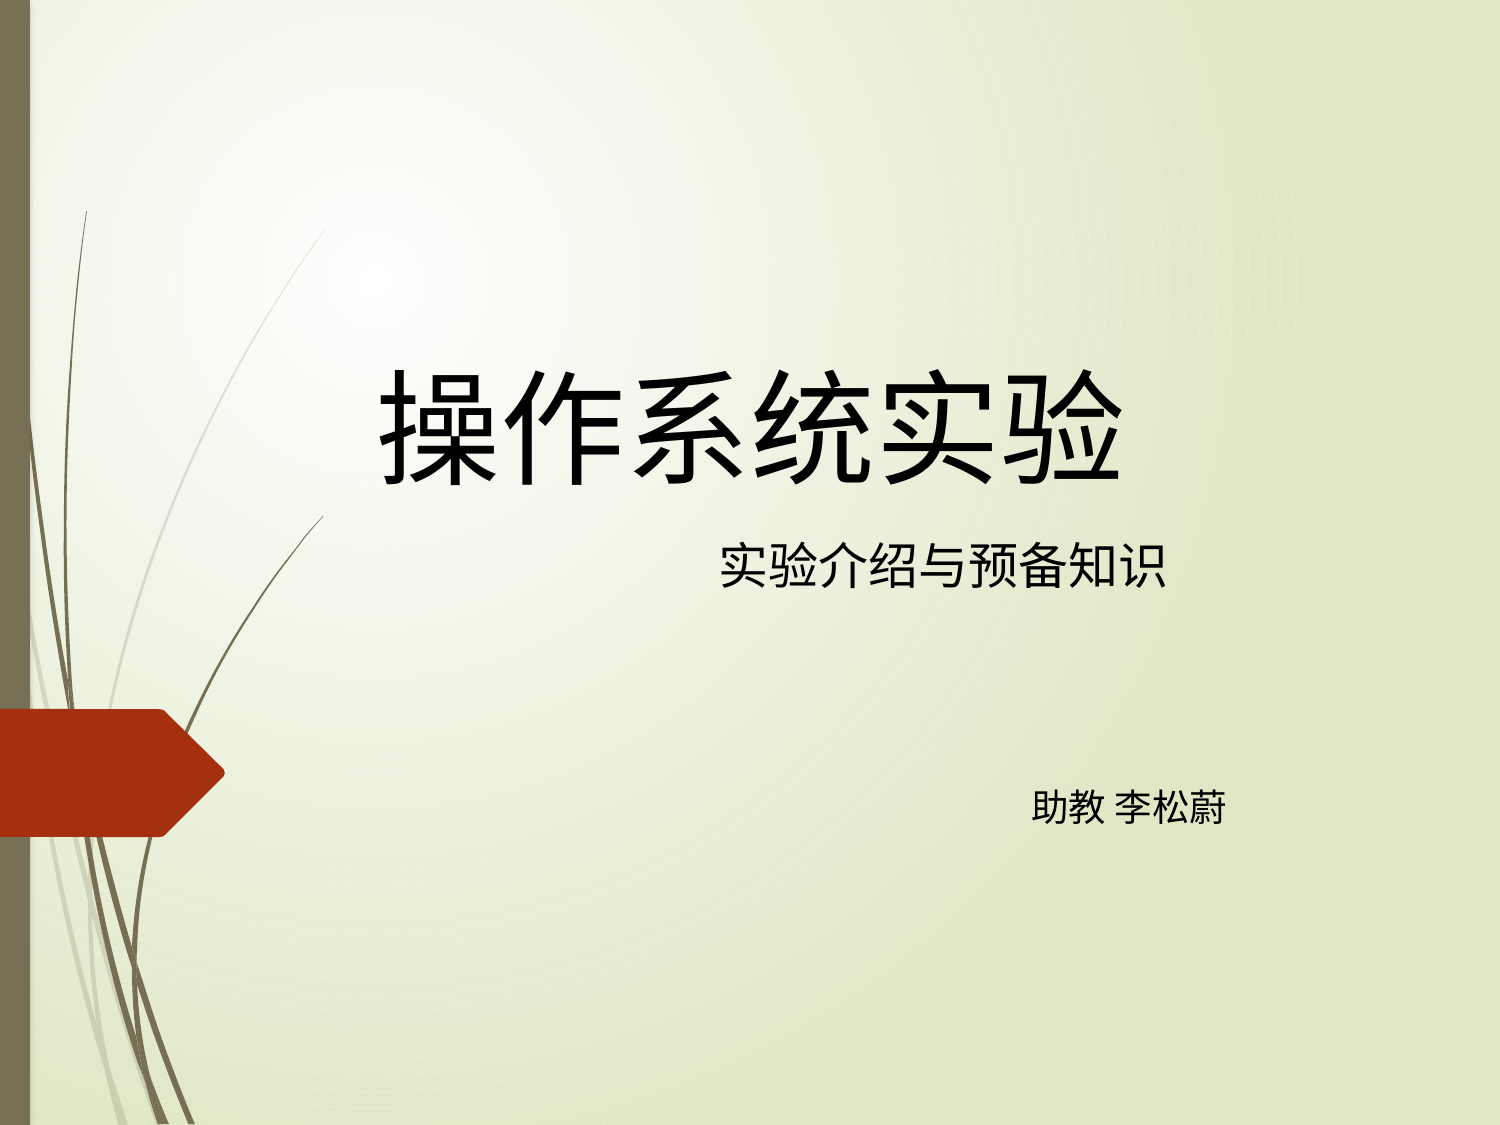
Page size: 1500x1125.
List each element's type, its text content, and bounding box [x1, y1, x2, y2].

text_box 实验介绍与预备知识 [704, 527, 1208, 663]
text_box 操作系统实验 [328, 342, 1172, 508]
text_box 助教 李松蔚 [1016, 776, 1350, 836]
